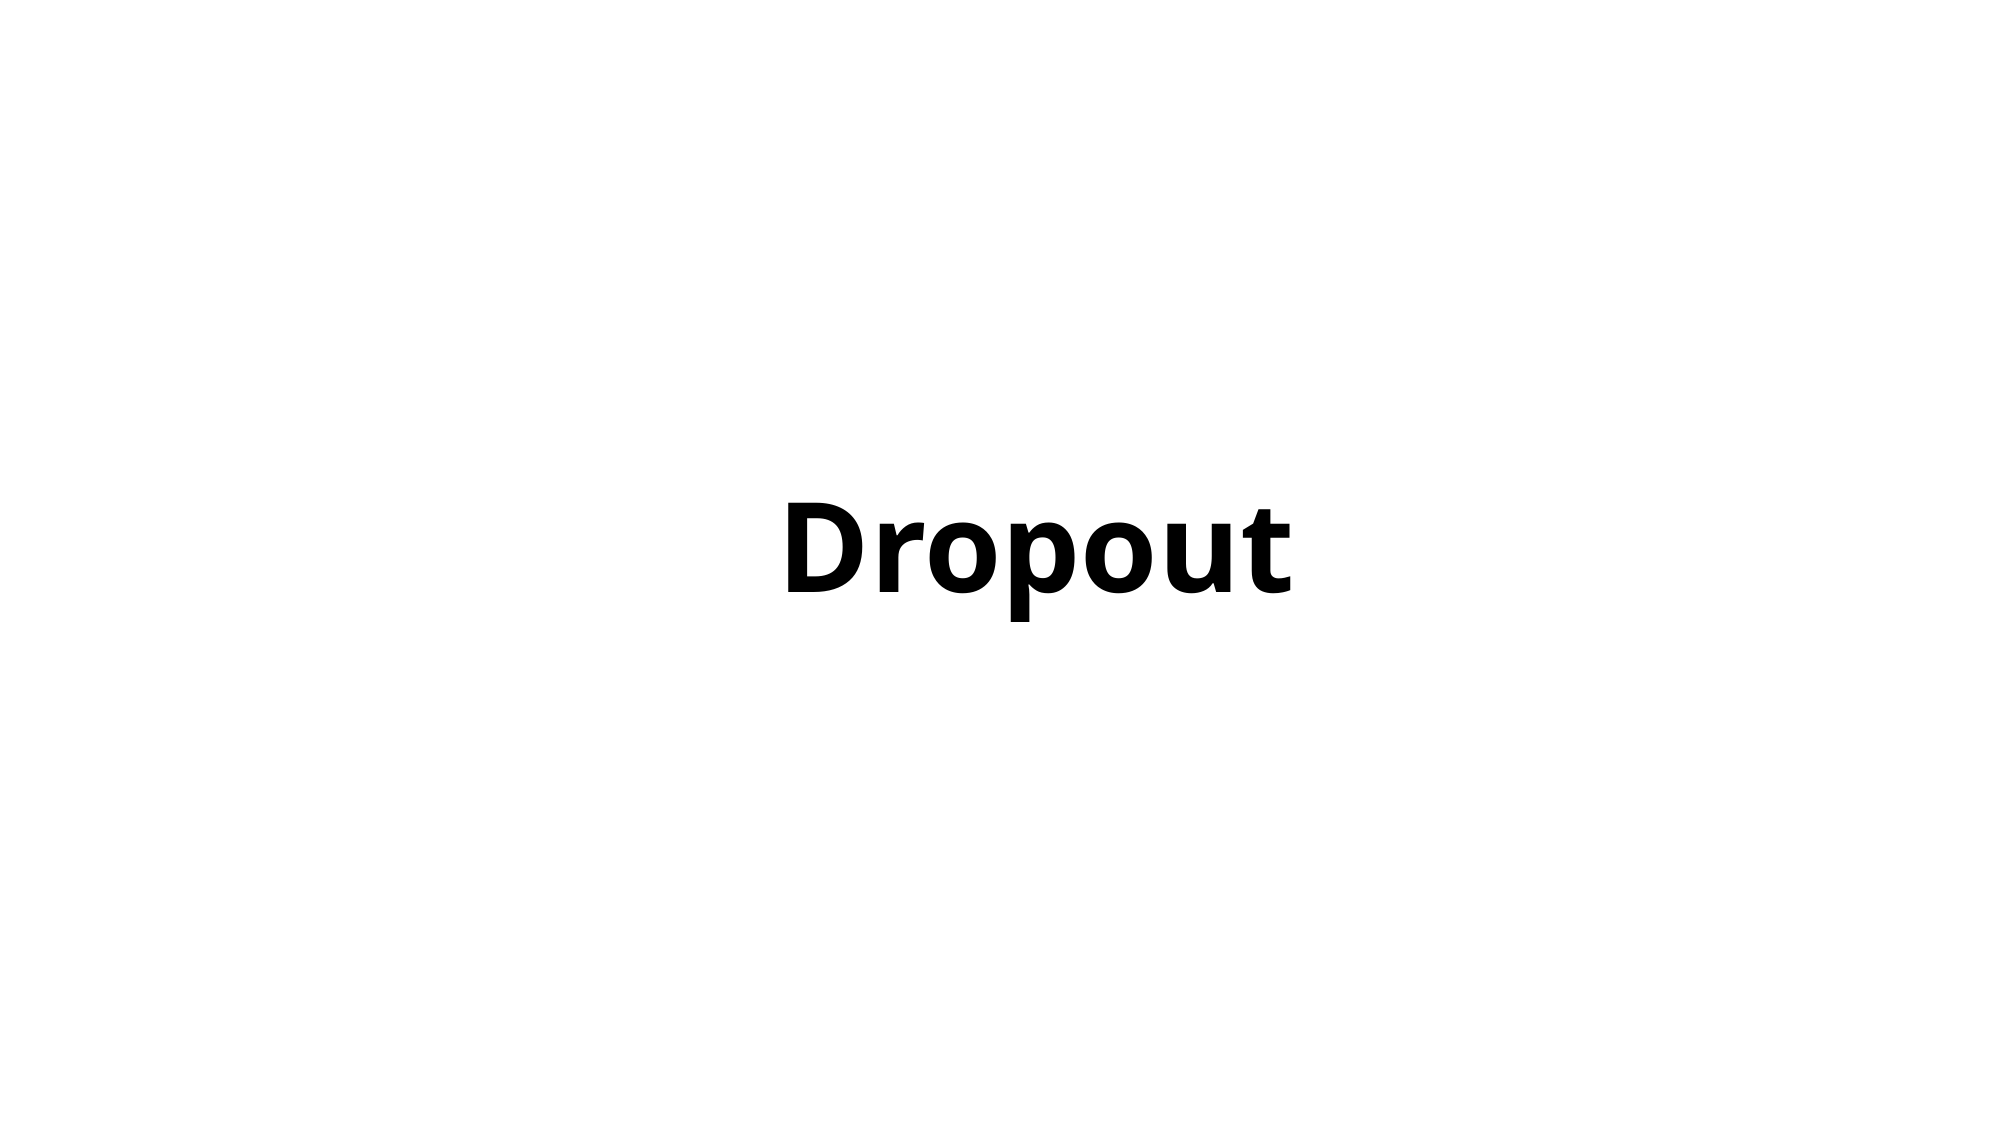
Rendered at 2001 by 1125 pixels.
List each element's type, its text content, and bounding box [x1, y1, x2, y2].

title Dropout [245, 428, 1828, 628]
